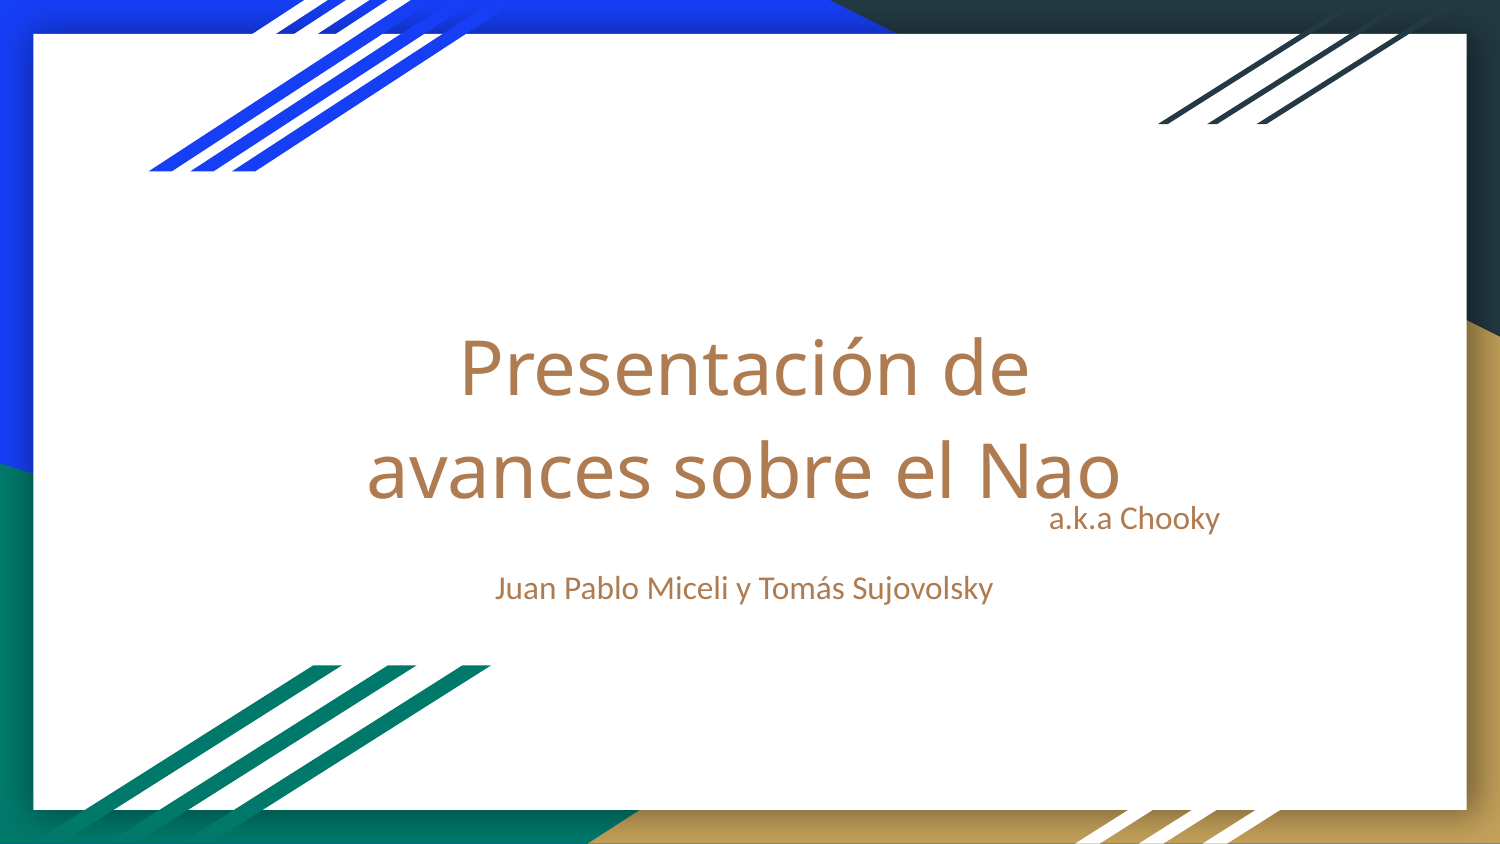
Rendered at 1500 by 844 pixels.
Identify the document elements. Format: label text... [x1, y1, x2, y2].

subtitle a.k.a Chooky [694, 489, 1500, 576]
title Presentación de avances sobre el Nao [304, 298, 1185, 537]
subtitle Juan Pablo Miceli y Tomás Sujovolsky [304, 559, 1185, 646]
